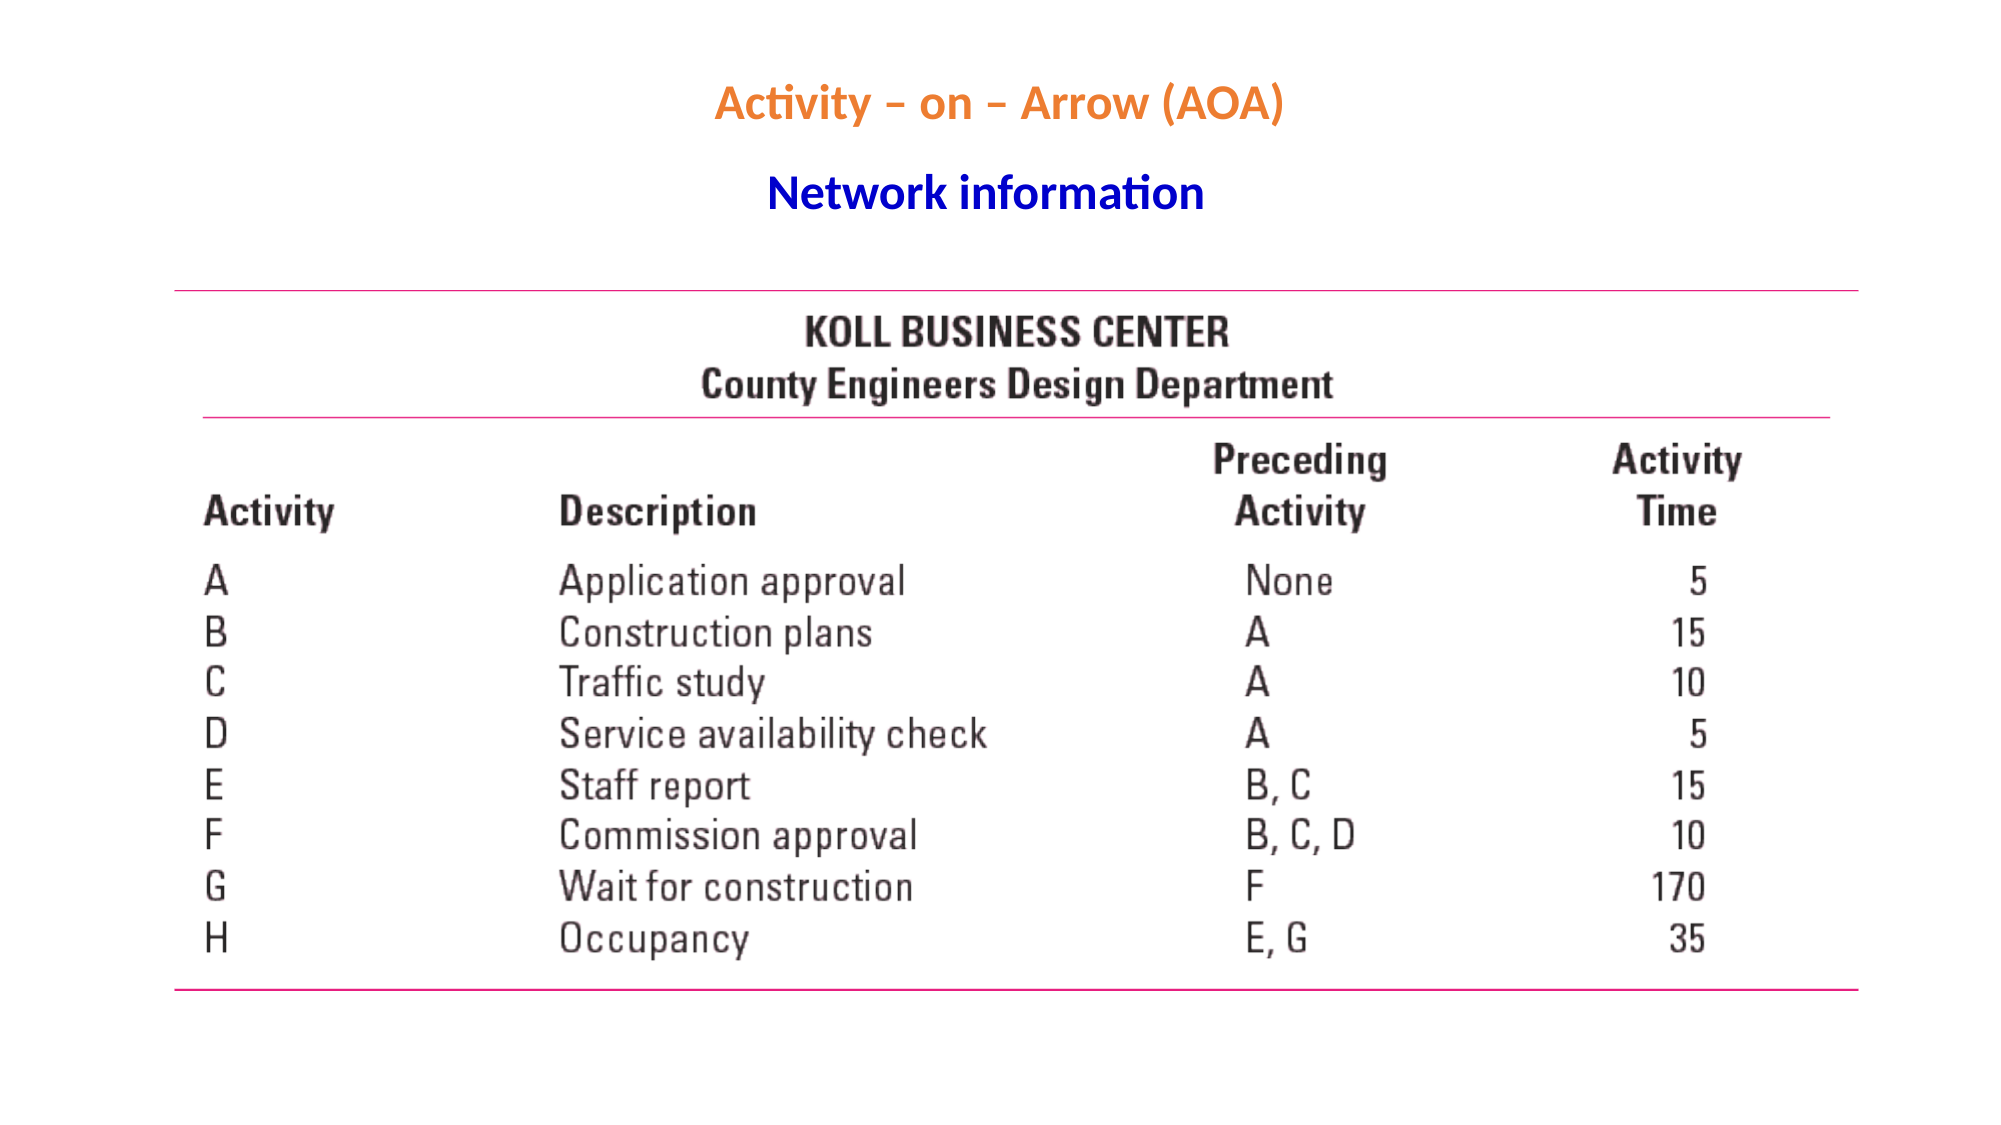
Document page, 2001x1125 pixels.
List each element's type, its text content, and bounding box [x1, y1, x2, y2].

text_box Network information [392, 152, 1581, 228]
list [173, 290, 1863, 991]
title Activity – on – Arrow (AOA) [137, 59, 1863, 148]
